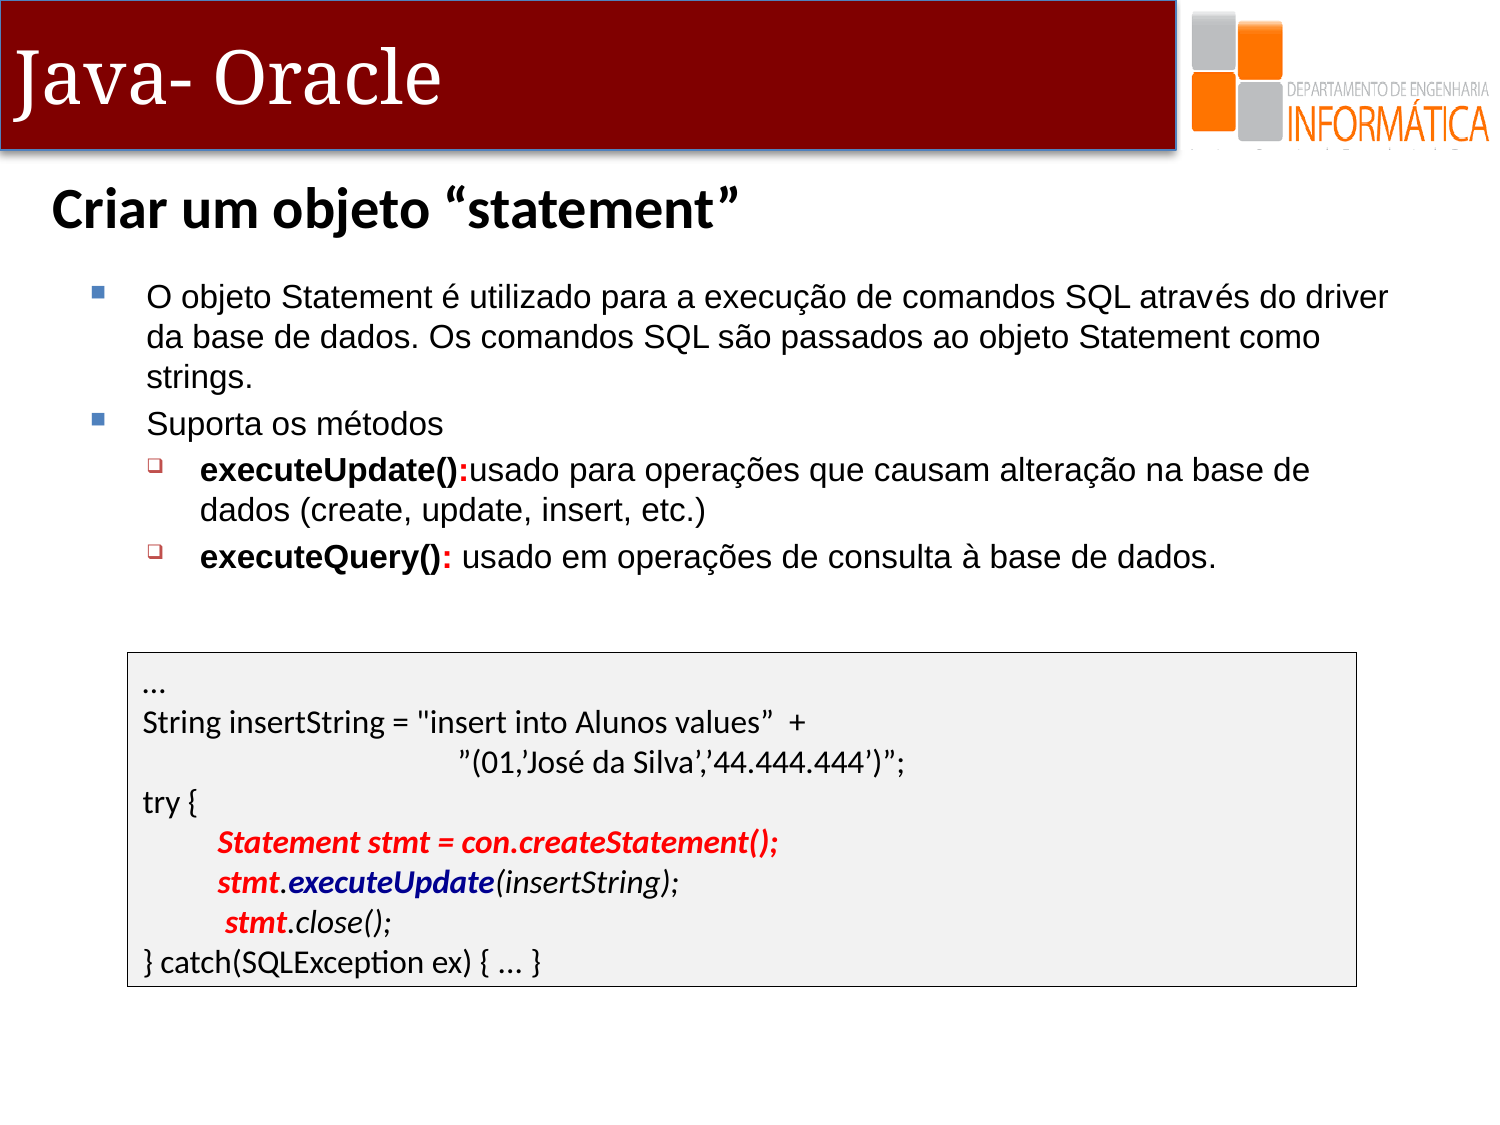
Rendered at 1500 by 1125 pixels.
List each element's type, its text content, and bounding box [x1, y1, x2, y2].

text_box … String insertString = "insert into Alunos values” + ”(01,’José da Silva’,’44.444.444’)”; try { Statement stmt = con.createStatement(); stmt.executeUpdate(insertString); stmt.close(); } catch(SQLException ex) { ... } [127, 652, 1357, 987]
picture [1180, 0, 1500, 150]
text_box O objeto Statement é utilizado para a execução de comandos SQL através do driver da base de dados. Os comandos SQL são passados ao objeto Statement como strings. Suporta os métodos executeUpdate():usado para operações que causam alteração na base de dados (create, update, insert, etc.) executeQuery(): usado em operações de consulta à base de dados. [74, 268, 1425, 1012]
text_box Criar um objeto “statement” [37, 162, 1388, 350]
